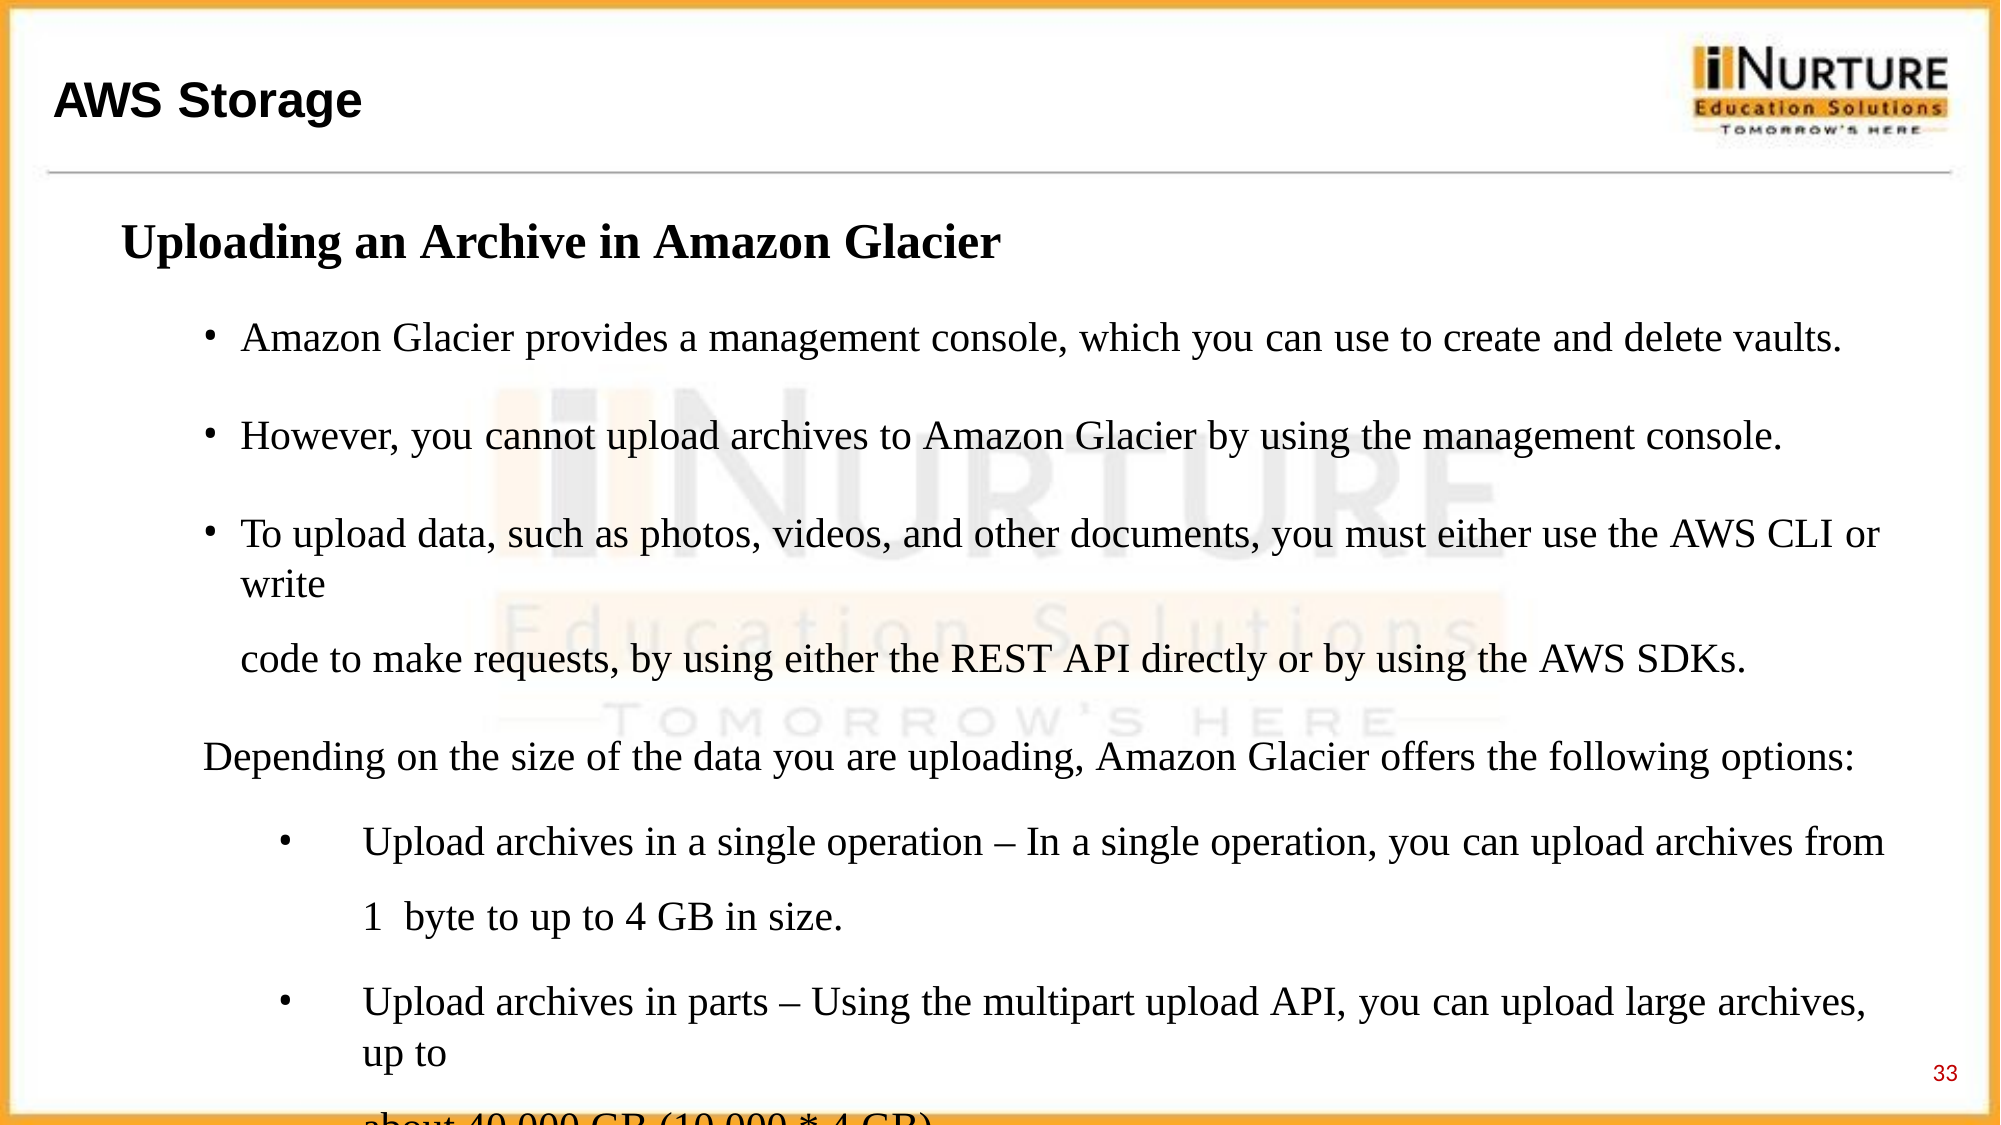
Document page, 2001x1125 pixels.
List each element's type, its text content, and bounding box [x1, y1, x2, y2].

text_box Uploading an Archive in Amazon Glacier Amazon Glacier provides a management console, which you can use to create and delete vaults. However, you cannot upload archives to Amazon Glacier by using the management console. To upload data, such as photos, videos, and other documents, you must either use the AWS CLI or write code to make requests, by using either the REST API directly or by using the AWS SDKs. Depending on the size of the data you are uploading, Amazon Glacier offers the following options: Upload archives in a single operation – In a single operation, you can upload archives from 1 byte to up to 4 GB in size. Upload archives in parts – Using the multipart upload API, you can upload large archives, up to about 40,000 GB (10,000 * 4 GB). [118, 206, 1972, 1125]
title AWS Storage [50, 65, 369, 256]
slide_number 30 [1926, 1060, 1964, 1125]
picture [0, 0, 2000, 1125]
